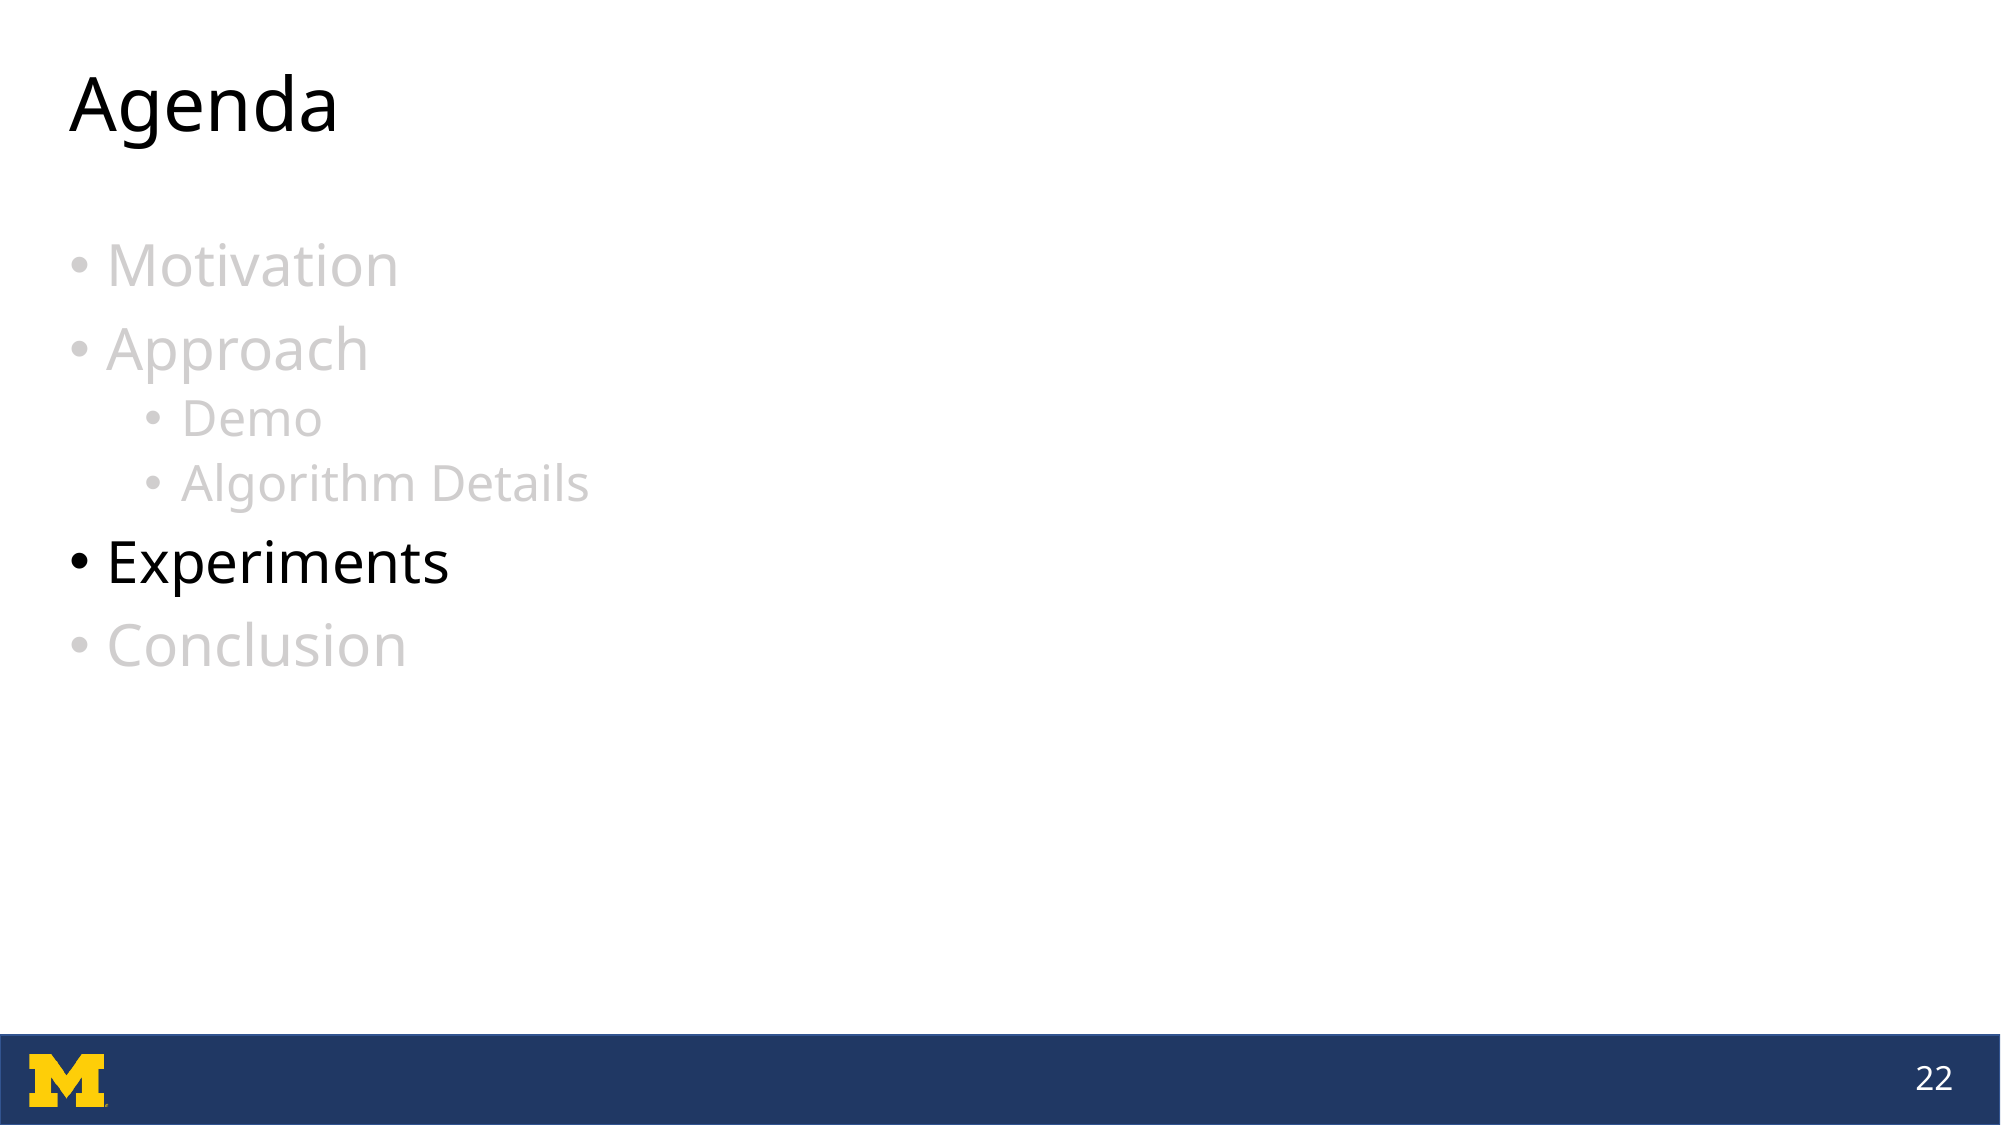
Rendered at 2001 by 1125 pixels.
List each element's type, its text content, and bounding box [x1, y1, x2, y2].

slide_number 22 [1518, 1050, 1969, 1111]
list Motivation Approach Demo Algorithm Details Experiments Conclusion [54, 228, 1953, 1014]
title Agenda [54, 36, 1953, 178]
